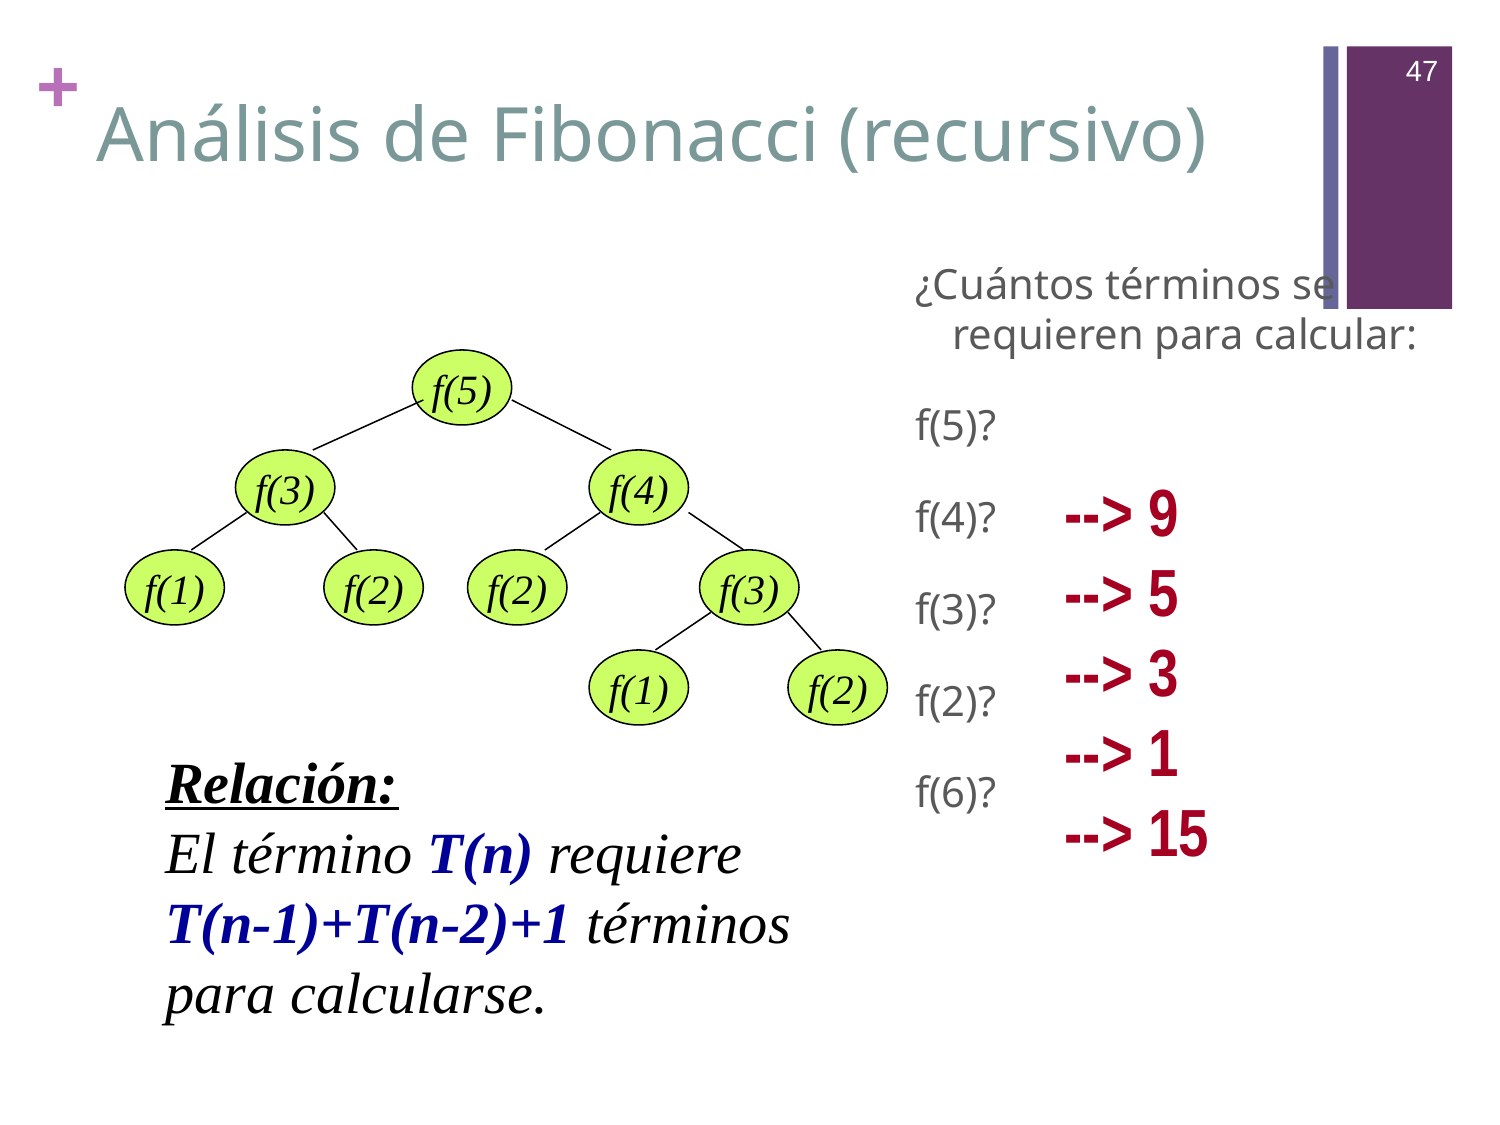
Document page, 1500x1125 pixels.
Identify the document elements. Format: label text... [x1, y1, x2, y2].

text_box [124, 349, 888, 726]
text_box --> 9 --> 5 --> 3 --> 1 --> 15 [1050, 462, 1225, 877]
title Análisis de Fibonacci (recursivo) [81, 79, 1322, 263]
text_box Relación: El término T(n) requiere T(n-1)+T(n-2)+1 términos para calcularse. [150, 737, 821, 1033]
list ¿Cuántos términos se requieren para calcular: f(5)? f(4)? f(3)? f(2)? f(6)? [900, 249, 1475, 925]
slide_number 47 [1362, 39, 1454, 100]
